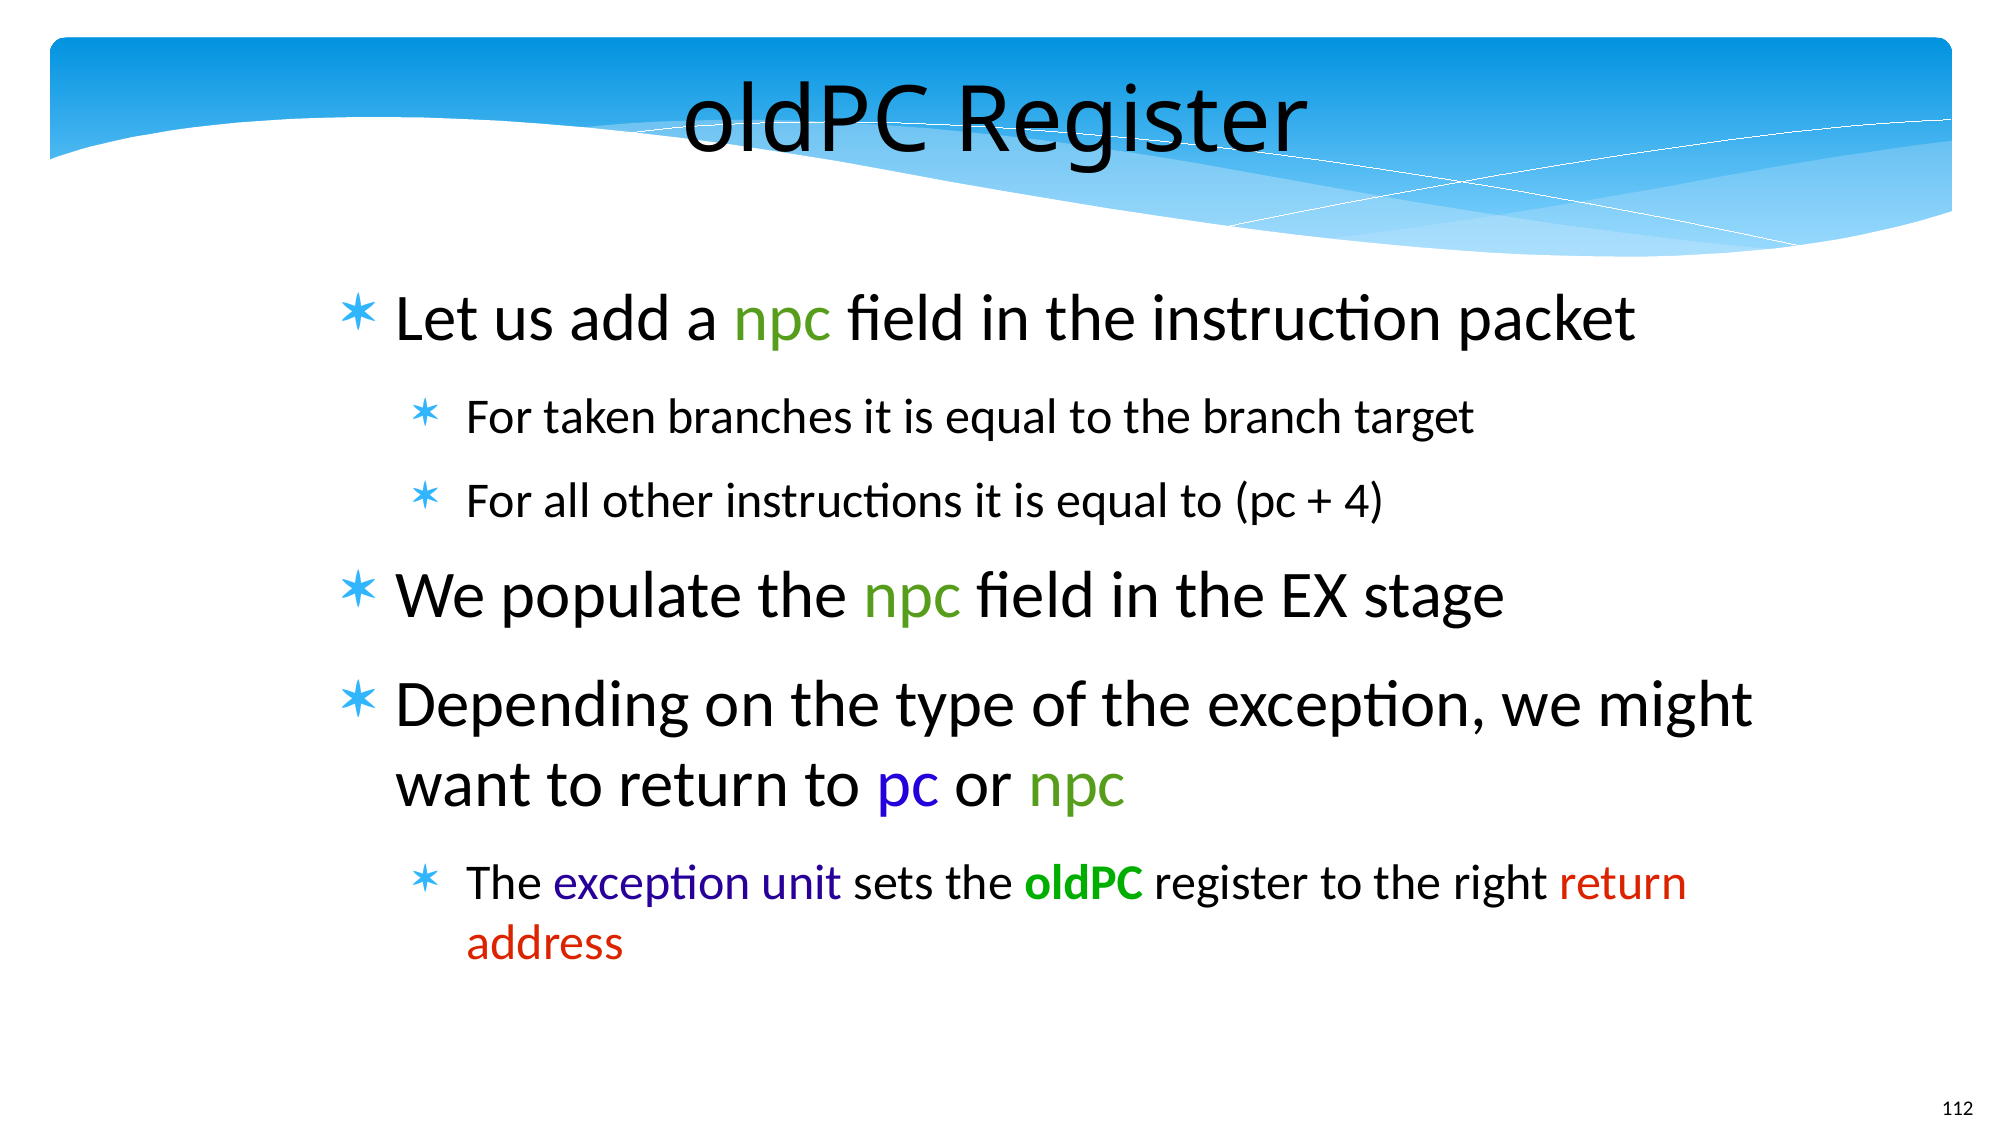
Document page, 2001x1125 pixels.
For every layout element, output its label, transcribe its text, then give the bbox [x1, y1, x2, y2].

title oldPC Register [387, 37, 1605, 192]
list Let us add a npc field in the instruction packet For taken branches it is equal to the branch target For all other instructions it is equal to (pc + 4) We populate the npc field in the EX stage Depending on the type of the exception, we might want to return to pc or npc The exception unit sets the oldPC register to the right return address [324, 273, 1763, 1063]
